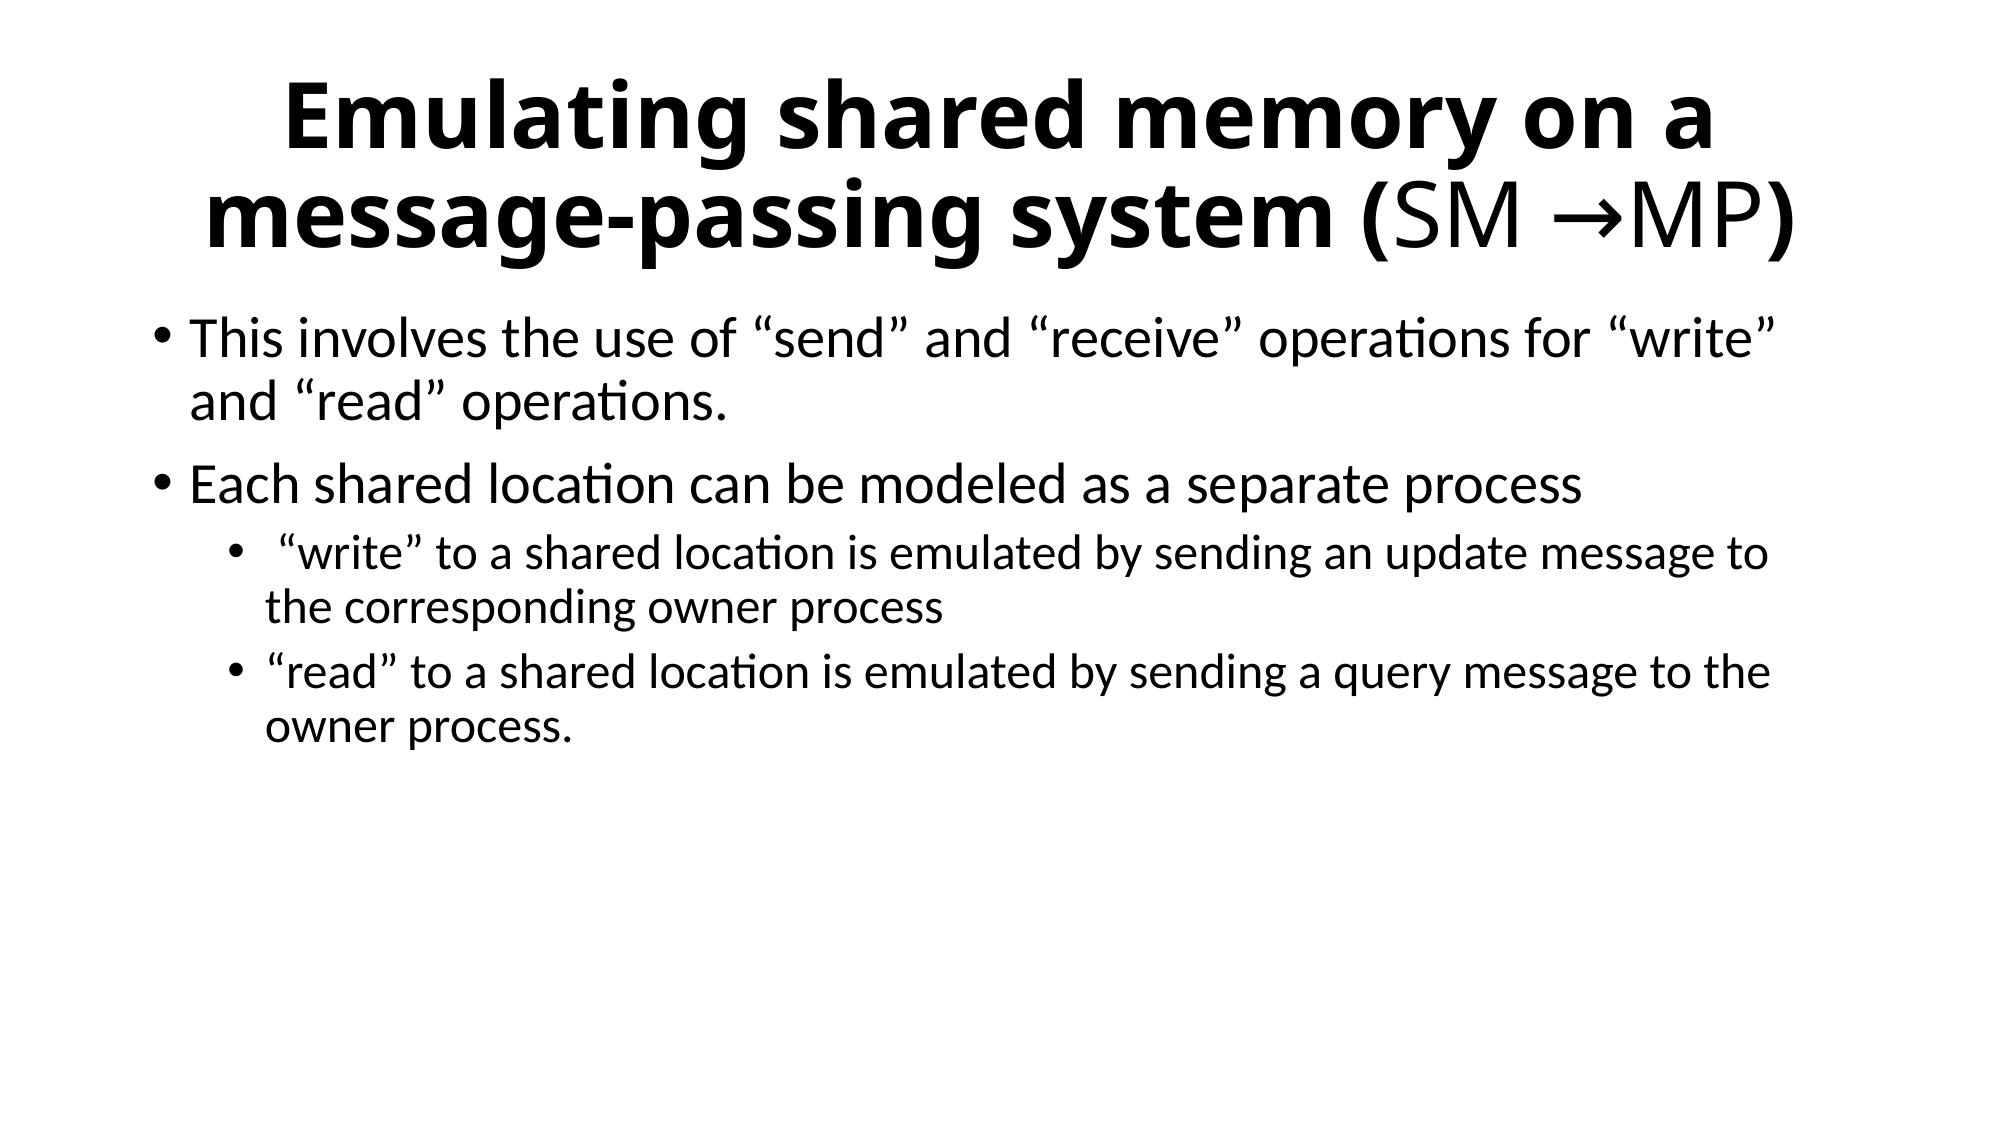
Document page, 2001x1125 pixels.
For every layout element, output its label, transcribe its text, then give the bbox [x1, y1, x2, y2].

title Emulating shared memory on a message-passing system (SM →MP) [137, 59, 1863, 278]
list This involves the use of “send” and “receive” operations for “write” and “read” operations. Each shared location can be modeled as a separate process “write” to a shared location is emulated by sending an update message to the corresponding owner process “read” to a shared location is emulated by sending a query message to the owner process. [137, 299, 1863, 1014]
